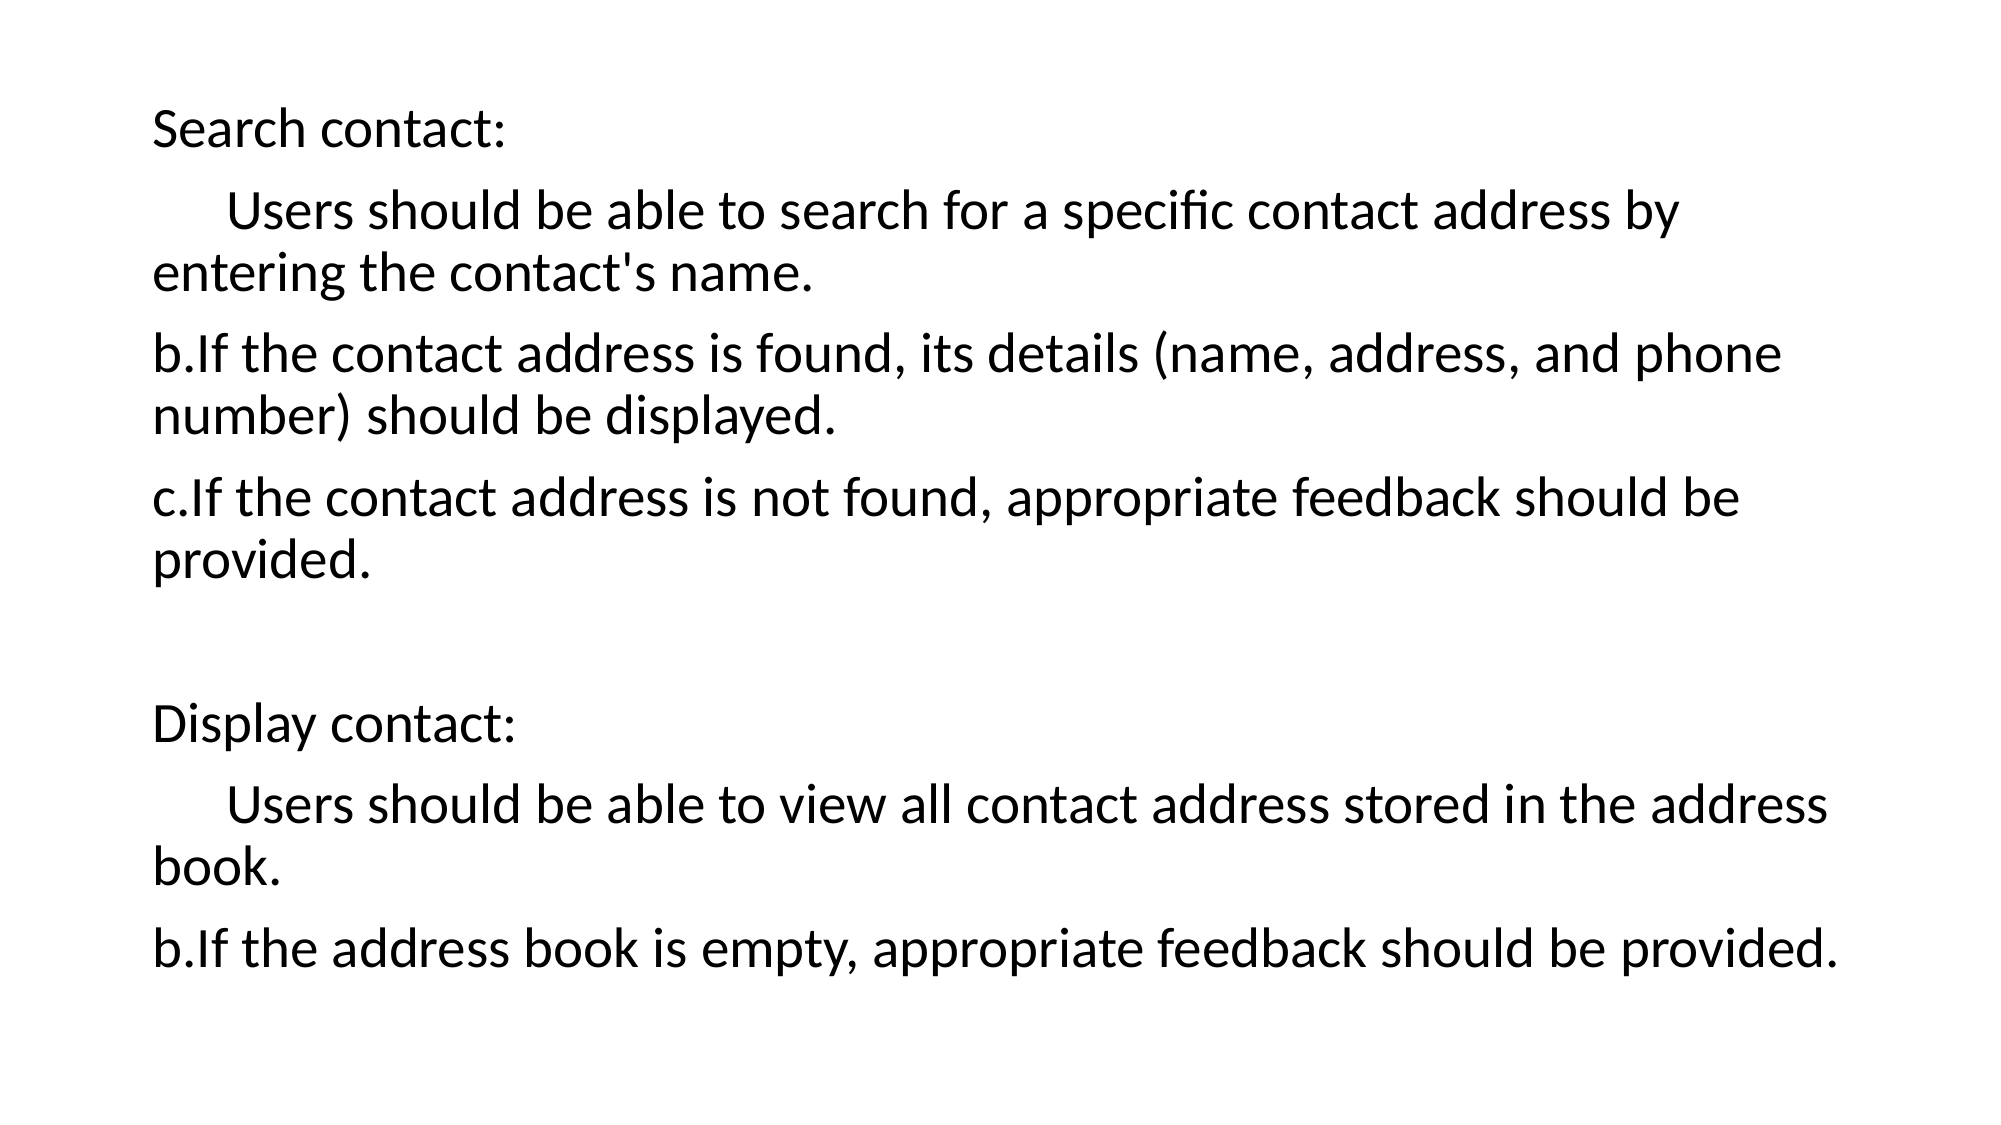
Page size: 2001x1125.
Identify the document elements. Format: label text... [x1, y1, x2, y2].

list Search contact: Users should be able to search for a specific contact address by entering the contact's name. b.If the contact address is found, its details (name, address, and phone number) should be displayed. c.If the contact address is not found, appropriate feedback should be provided. Display contact: Users should be able to view all contact address stored in the address book. b.If the address book is empty, appropriate feedback should be provided. [137, 90, 1863, 1014]
